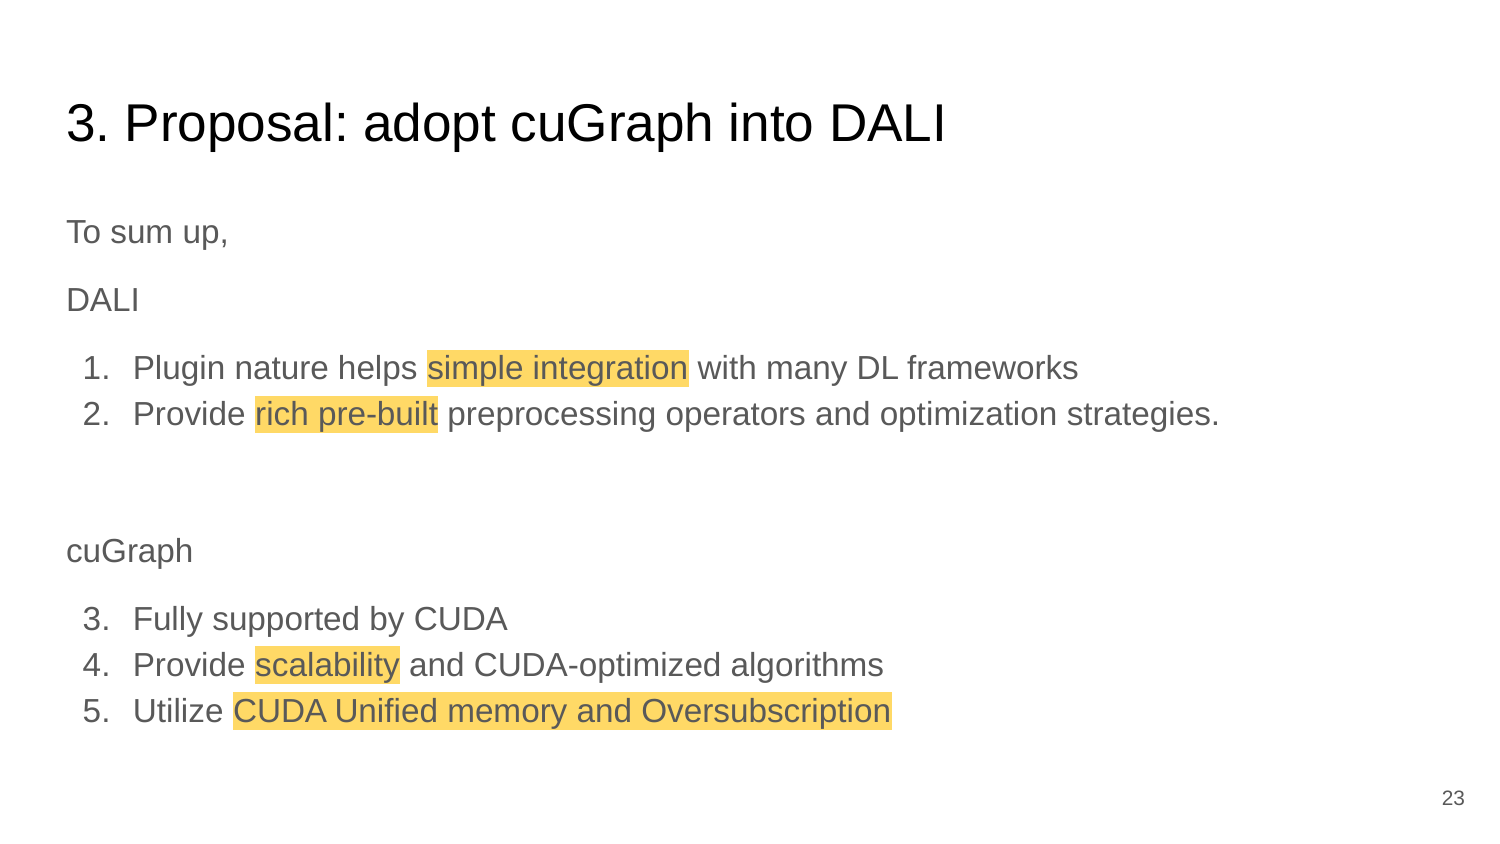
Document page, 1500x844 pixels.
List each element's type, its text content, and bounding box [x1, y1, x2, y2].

title 3. Proposal: adopt cuGraph into DALI [51, 72, 1449, 167]
list To sum up, DALI Plugin nature helps simple integration with many DL frameworks Provide rich pre-built preprocessing operators and optimization strategies. cuGraph Fully supported by CUDA Provide scalability and CUDA-optimized algorithms Utilize CUDA Unified memory and Oversubscription [51, 189, 1449, 750]
slide_number ‹#› [1389, 764, 1480, 830]
